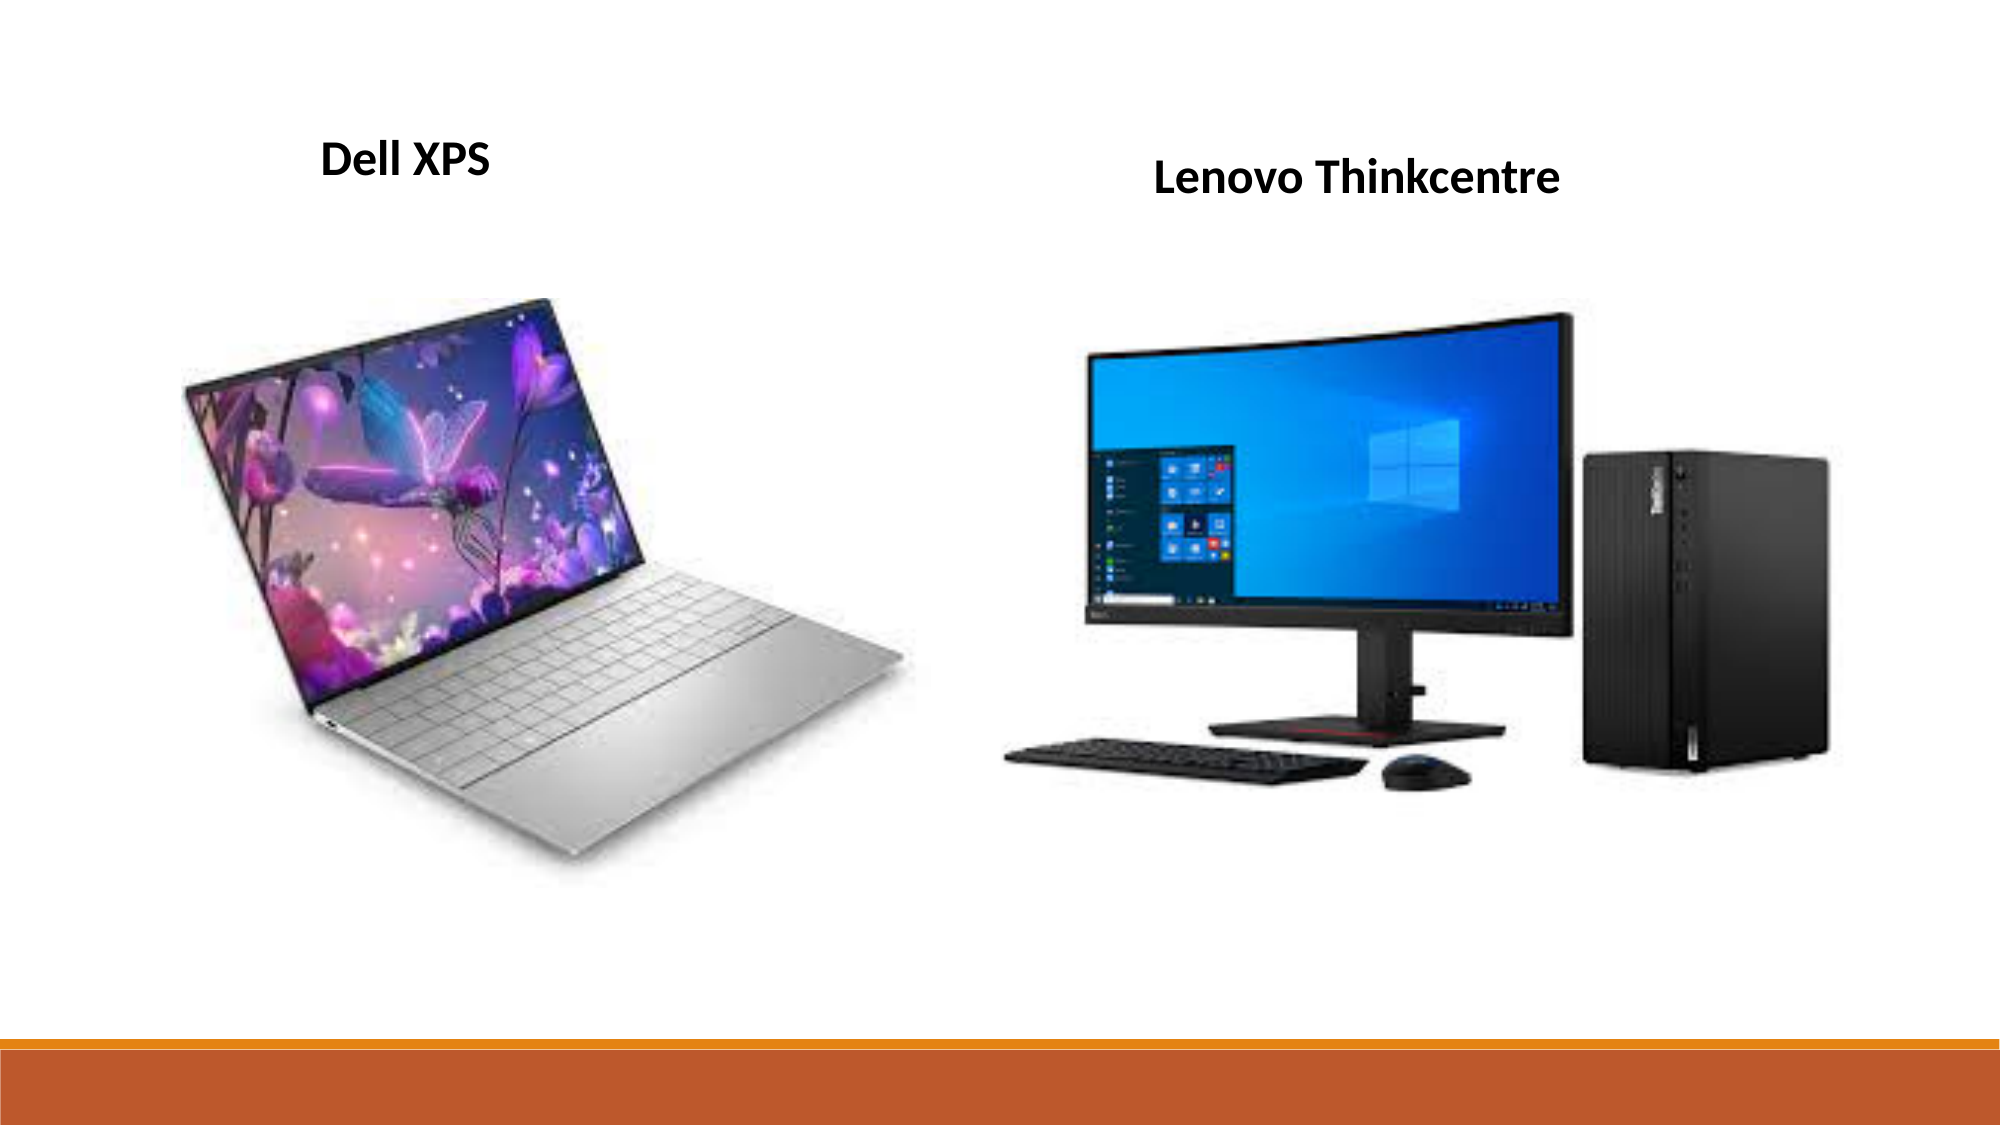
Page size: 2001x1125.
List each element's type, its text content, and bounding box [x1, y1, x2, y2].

picture [952, 297, 1881, 818]
picture [181, 297, 932, 888]
text_box Dell XPS [305, 118, 506, 194]
text_box Lenovo Thinkcentre [1138, 135, 1609, 211]
